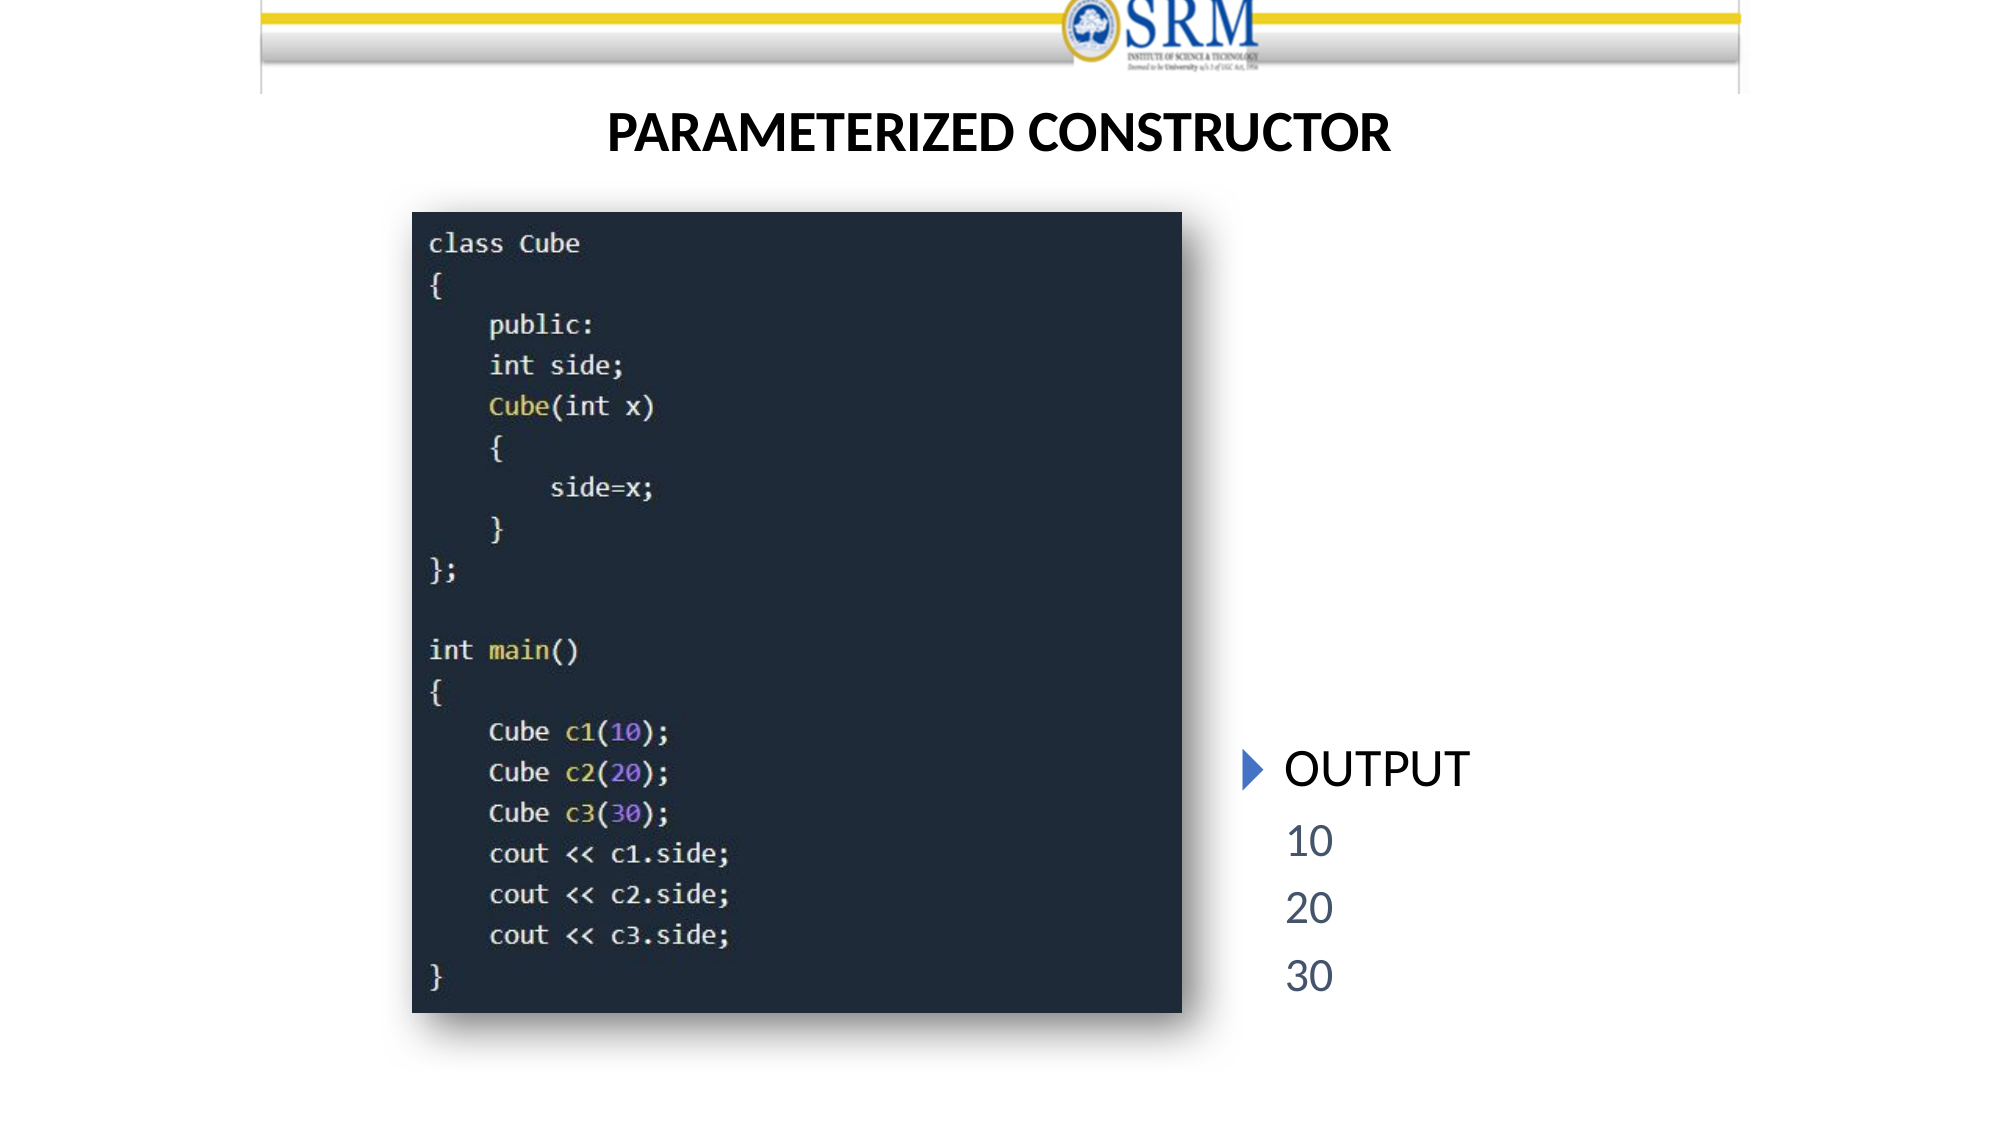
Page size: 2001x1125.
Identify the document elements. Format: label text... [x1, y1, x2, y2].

text_box OUTPUT 10 20 30 [1224, 724, 1675, 1025]
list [412, 212, 1182, 1013]
title PARAMETERIZED CONSTRUCTOR [324, 102, 1675, 195]
picture [259, 0, 1751, 94]
